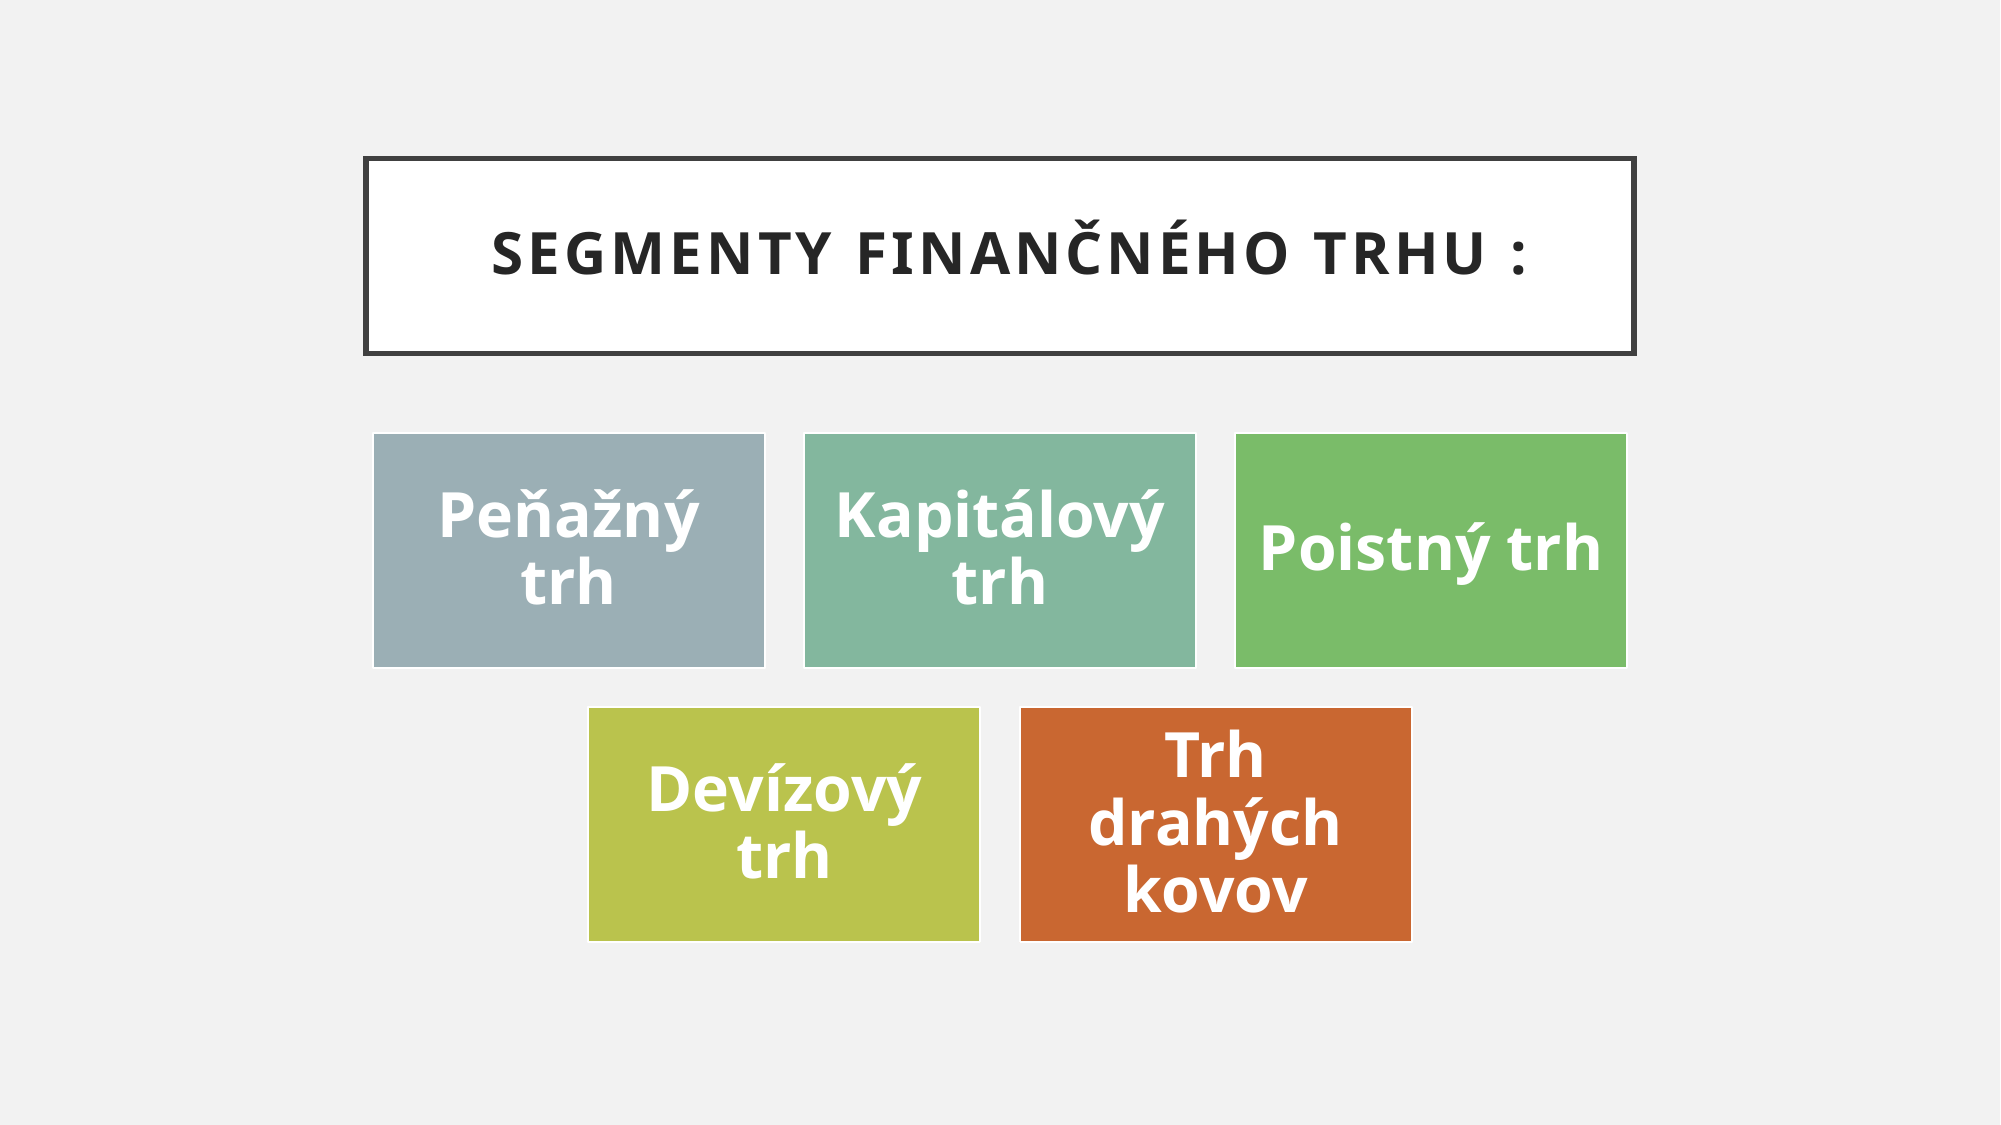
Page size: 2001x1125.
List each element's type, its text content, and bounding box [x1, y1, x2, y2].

title Segmenty finančného trhu : [363, 156, 1637, 356]
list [158, 432, 1842, 943]
